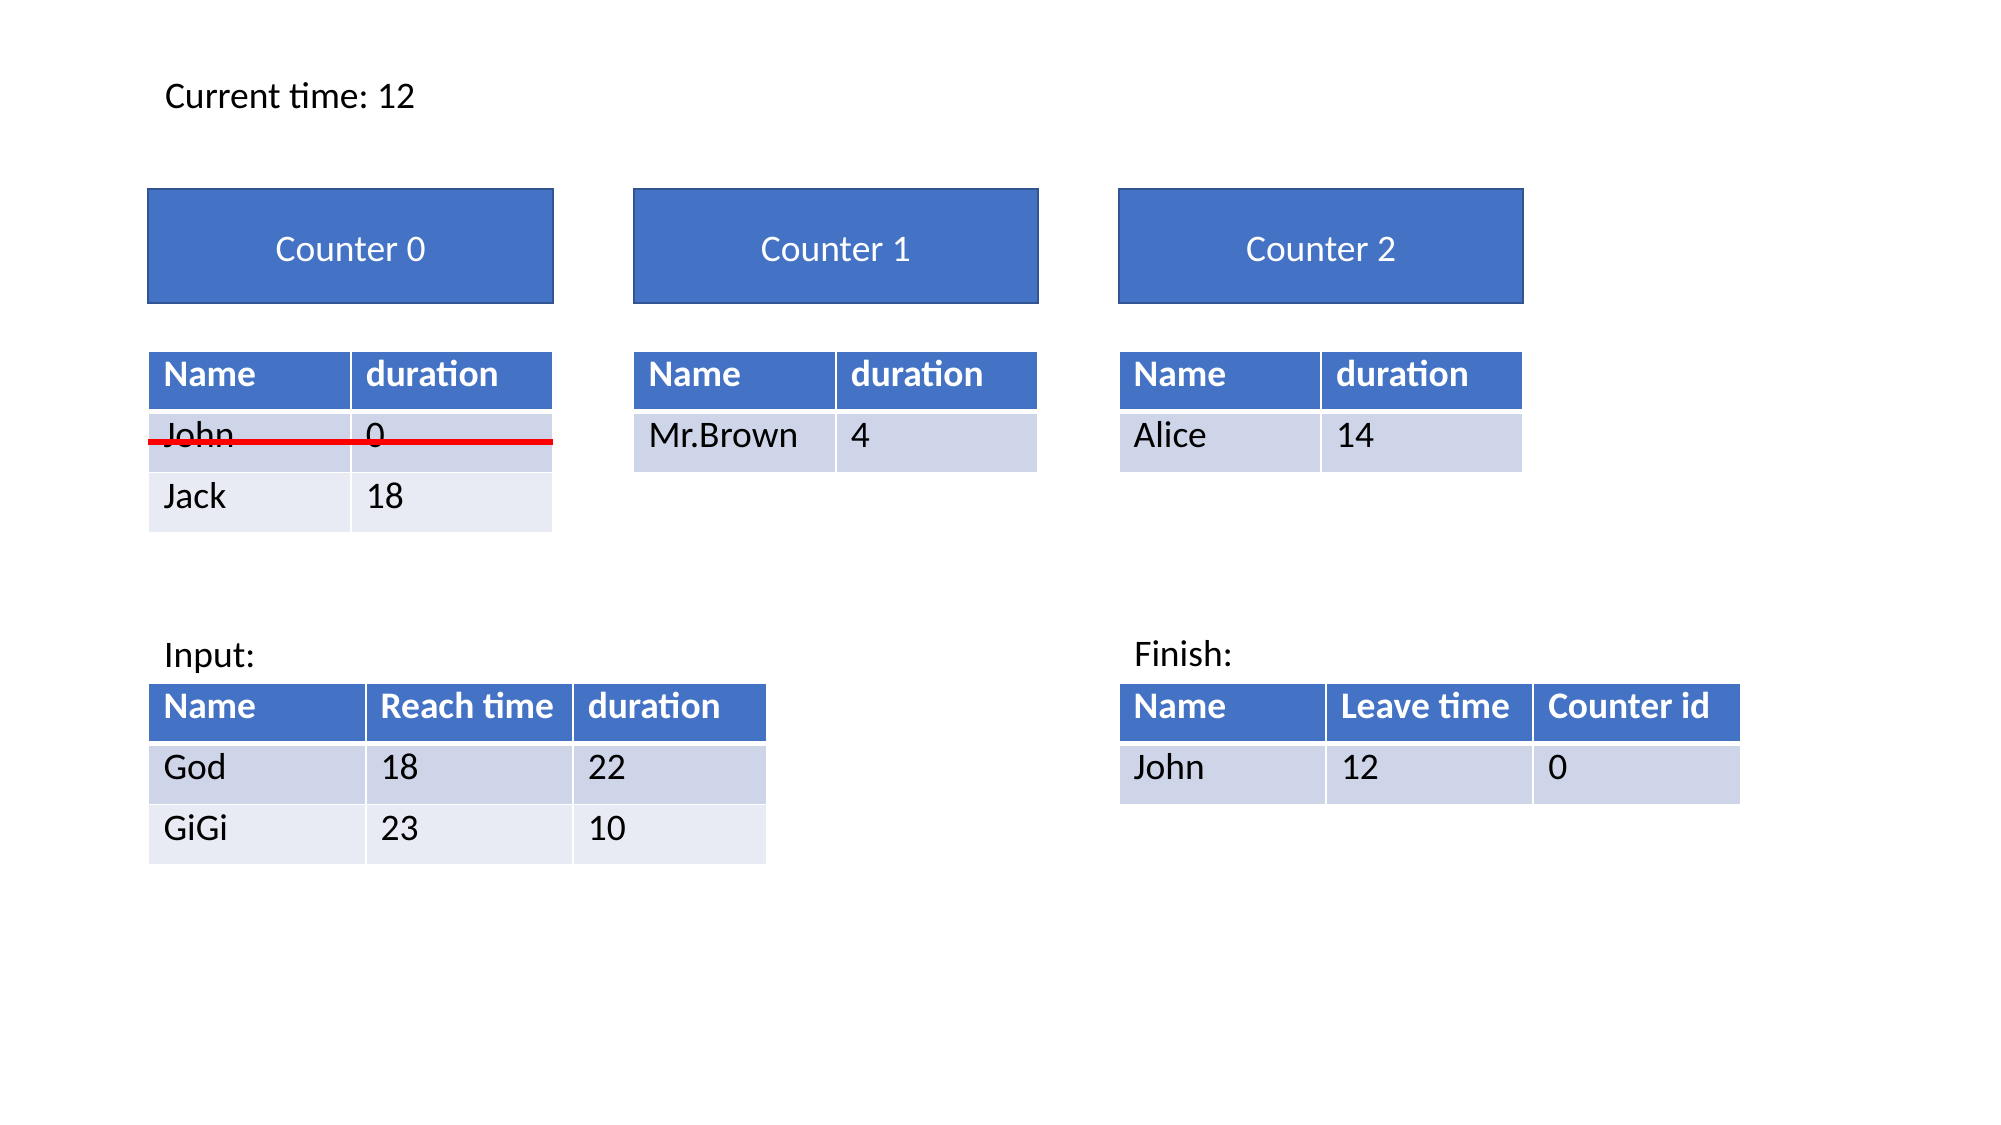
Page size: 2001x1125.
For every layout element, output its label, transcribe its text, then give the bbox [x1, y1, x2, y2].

table_cell 14 [1322, 414, 1522, 472]
table_cell 10 [574, 805, 766, 864]
table_header Name [634, 352, 835, 409]
table_cell 0 [352, 445, 552, 472]
table_header Name [149, 352, 350, 409]
table_header Name [149, 684, 365, 741]
table_header Name [1120, 684, 1325, 741]
table_header Leave time [1327, 684, 1532, 741]
text_box Counter 0 [147, 188, 554, 304]
table_cell 18 [367, 746, 572, 804]
table_cell 22 [574, 746, 766, 804]
table_cell 12 [1327, 746, 1532, 804]
table_cell John [1120, 746, 1325, 804]
text_box Input: [149, 622, 279, 682]
text_box Counter 2 [1118, 188, 1524, 304]
table_cell John [149, 414, 350, 439]
table_header Counter id [1534, 684, 1740, 741]
table_header duration [574, 684, 766, 741]
text_box Finish: [1119, 622, 1257, 682]
table_header duration [352, 352, 552, 409]
table_cell GiGi [149, 805, 365, 864]
text_box Counter 1 [633, 188, 1039, 304]
table_cell John [149, 445, 350, 472]
table_cell Jack [149, 473, 350, 532]
text_box Current time: 12 [150, 64, 431, 124]
table_header Reach time [367, 684, 572, 741]
table_cell 0 [352, 414, 552, 439]
table_header Name [1120, 352, 1320, 409]
table_header duration [1322, 352, 1522, 409]
table_header duration [837, 352, 1037, 409]
table_cell Alice [1120, 414, 1320, 472]
table_cell Mr.Brown [634, 414, 835, 472]
table_cell 4 [837, 414, 1037, 472]
table_cell 18 [352, 473, 552, 532]
table_cell 23 [367, 805, 572, 864]
table_cell 0 [1534, 746, 1740, 804]
table_cell God [149, 746, 365, 804]
